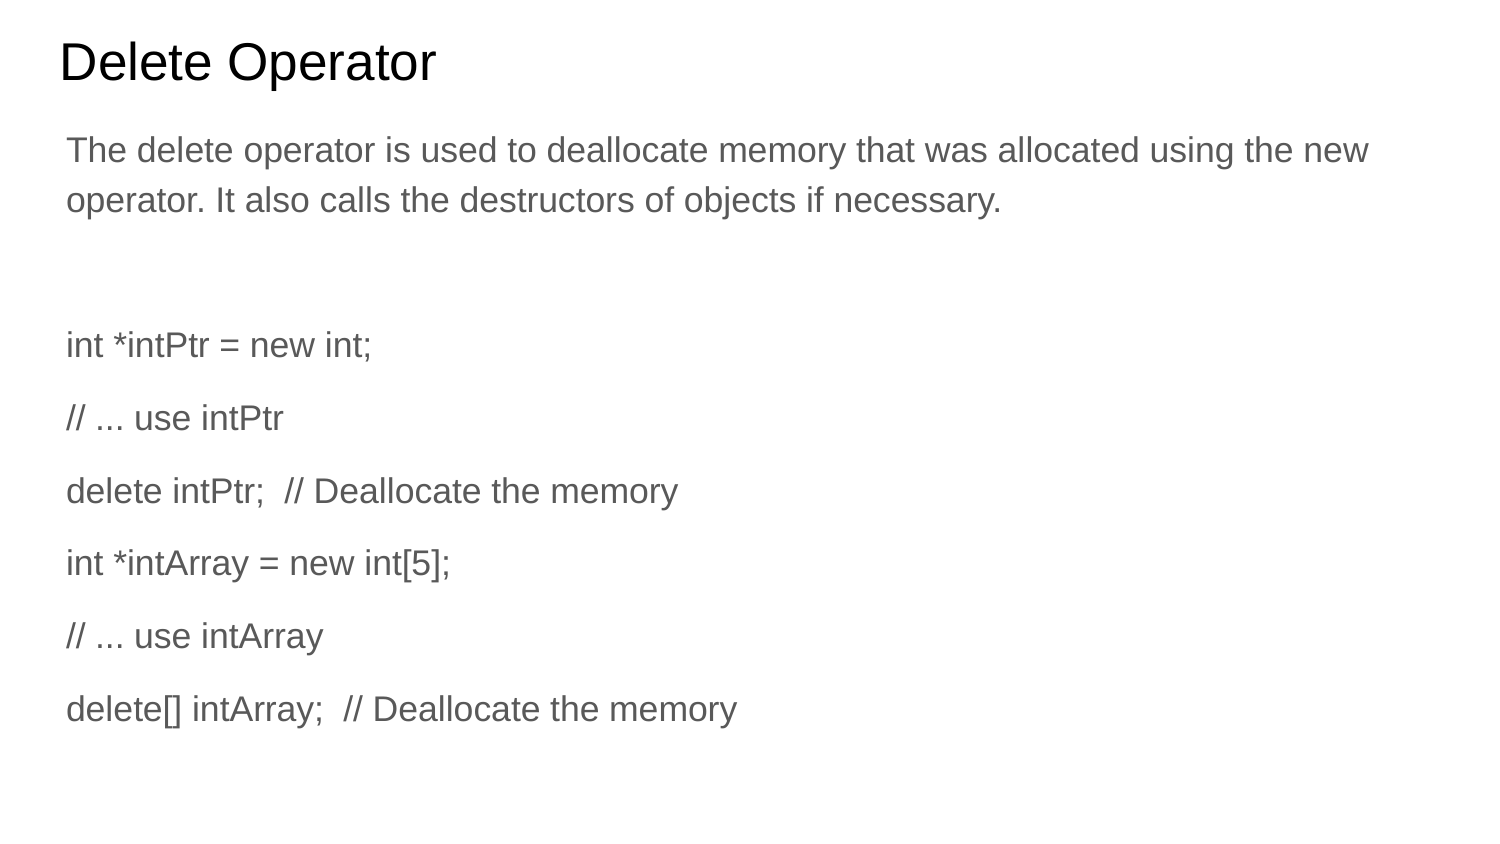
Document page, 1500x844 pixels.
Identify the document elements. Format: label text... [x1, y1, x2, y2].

title Delete Operator [44, 12, 1443, 106]
list The delete operator is used to deallocate memory that was allocated using the new operator. It also calls the destructors of objects if necessary. int *intPtr = new int; // ... use intPtr delete intPtr; // Deallocate the memory int *intArray = new int[5]; // ... use intArray delete[] intArray; // Deallocate the memory [51, 106, 1449, 750]
